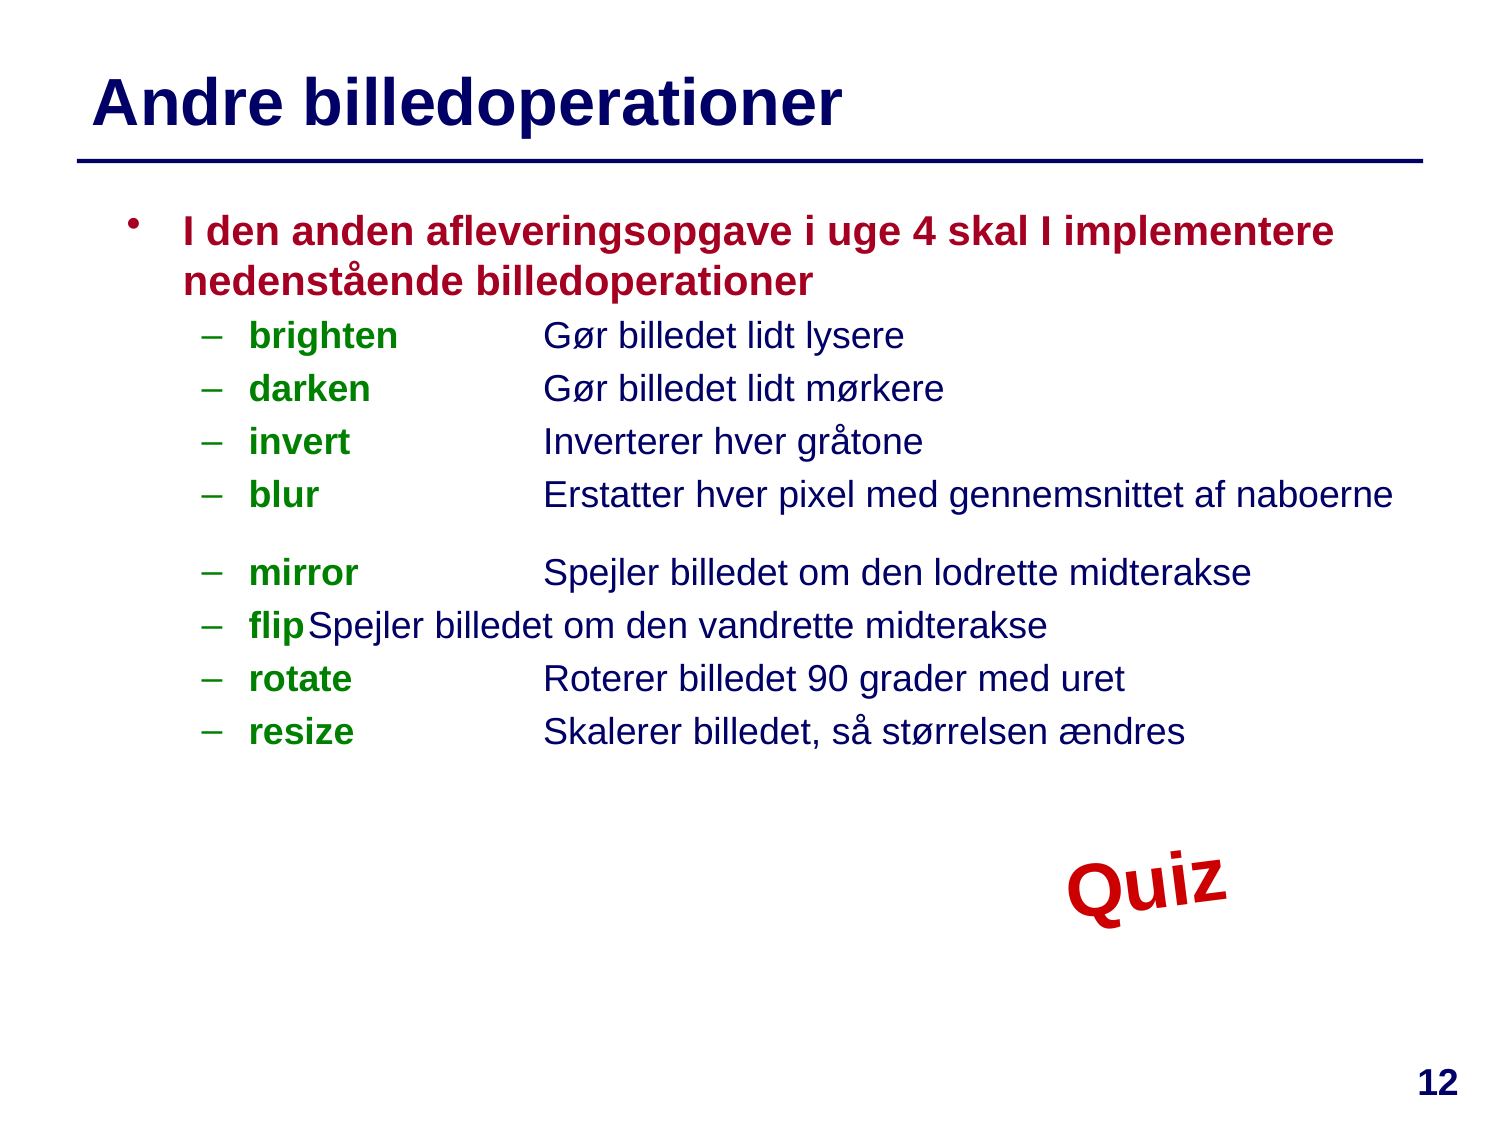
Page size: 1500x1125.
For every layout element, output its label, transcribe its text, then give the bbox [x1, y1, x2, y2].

text_box I den anden afleveringsopgave i uge 4 skal I implementere nedenstående billedoperationer brighten Gør billedet lidt lysere darken Gør billedet lidt mørkere invert Inverterer hver gråtone blur Erstatter hver pixel med gennemsnittet af naboerne mirror Spejler billedet om den lodrette midterakse flip Spejler billedet om den vandrette midterakse rotate Roterer billedet 90 grader med uret resize Skalerer billedet, så størrelsen ændres [111, 196, 1424, 760]
text_box Quiz [1021, 812, 1271, 947]
slide_number 12 [1375, 1049, 1500, 1125]
title Andre billedoperationer [76, 42, 1424, 155]
